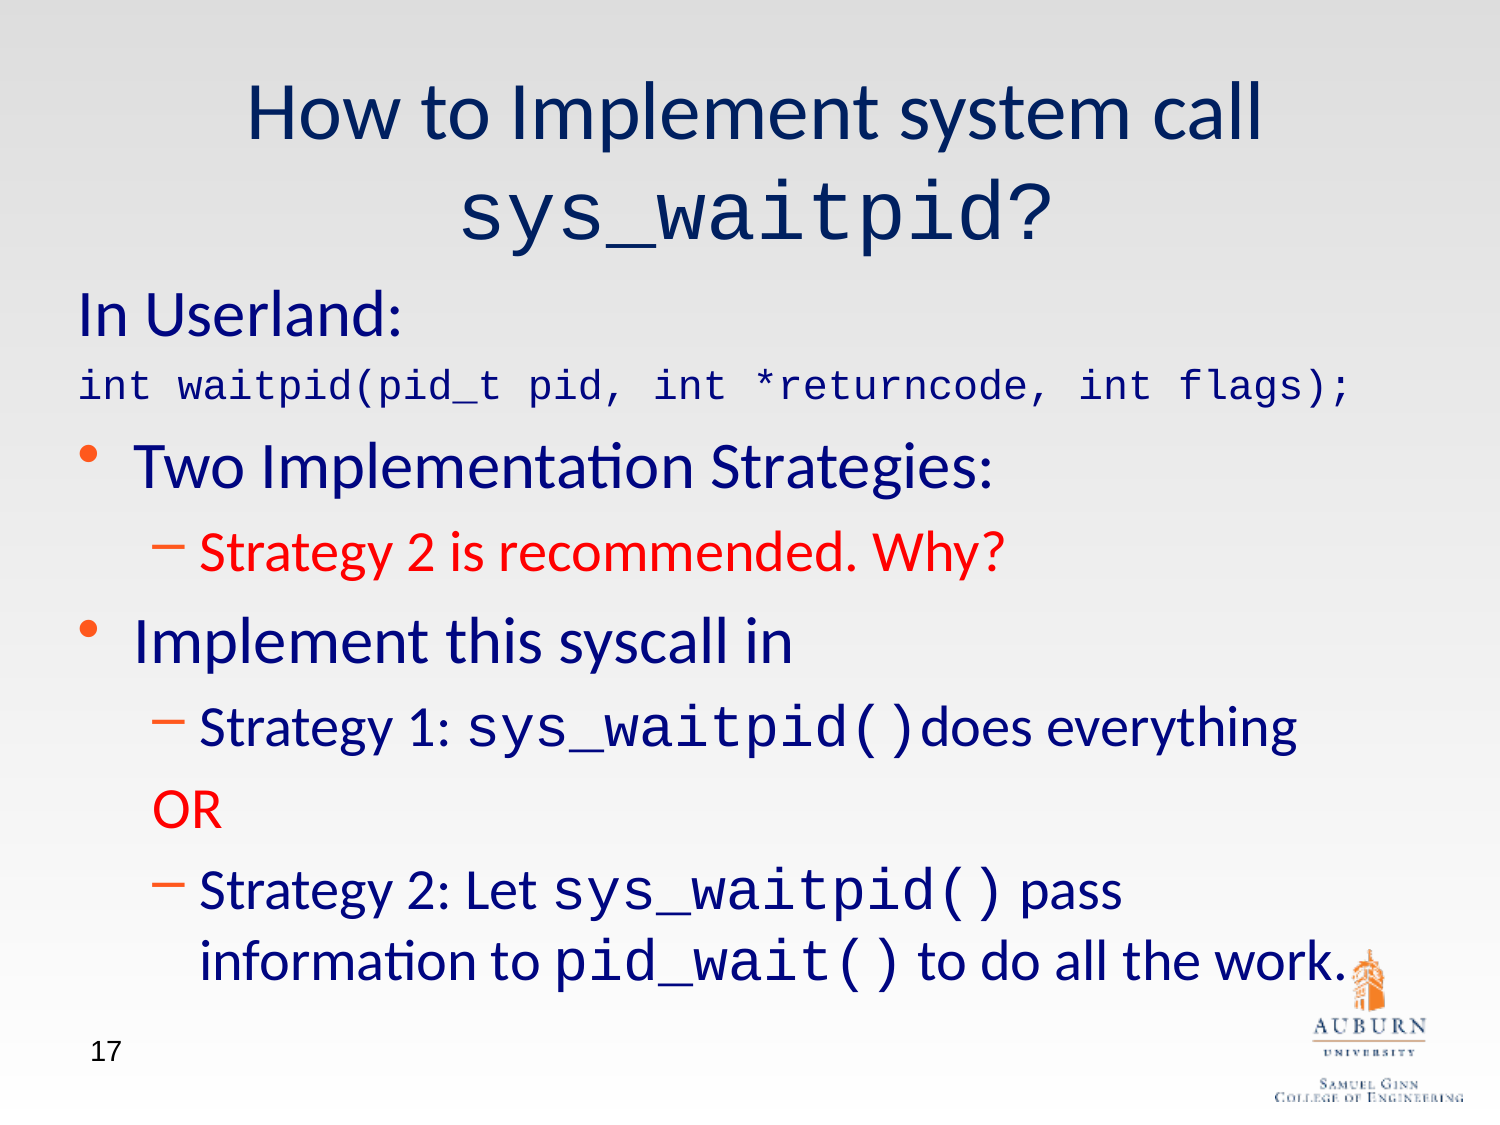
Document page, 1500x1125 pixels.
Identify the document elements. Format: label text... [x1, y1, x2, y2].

title How to Implement system call sys_waitpid? [12, 24, 1500, 288]
text_box In Userland: int waitpid(pid_t pid, int *returncode, int flags); Two Implementation Strategies: Strategy 2 is recommended. Why? Implement this syscall in Strategy 1: sys_waitpid()does everything OR Strategy 2: Let sys_waitpid() pass information to pid_wait() to do all the work. [62, 262, 1413, 1050]
picture [1275, 949, 1463, 1102]
slide_number 17 [74, 1024, 426, 1103]
